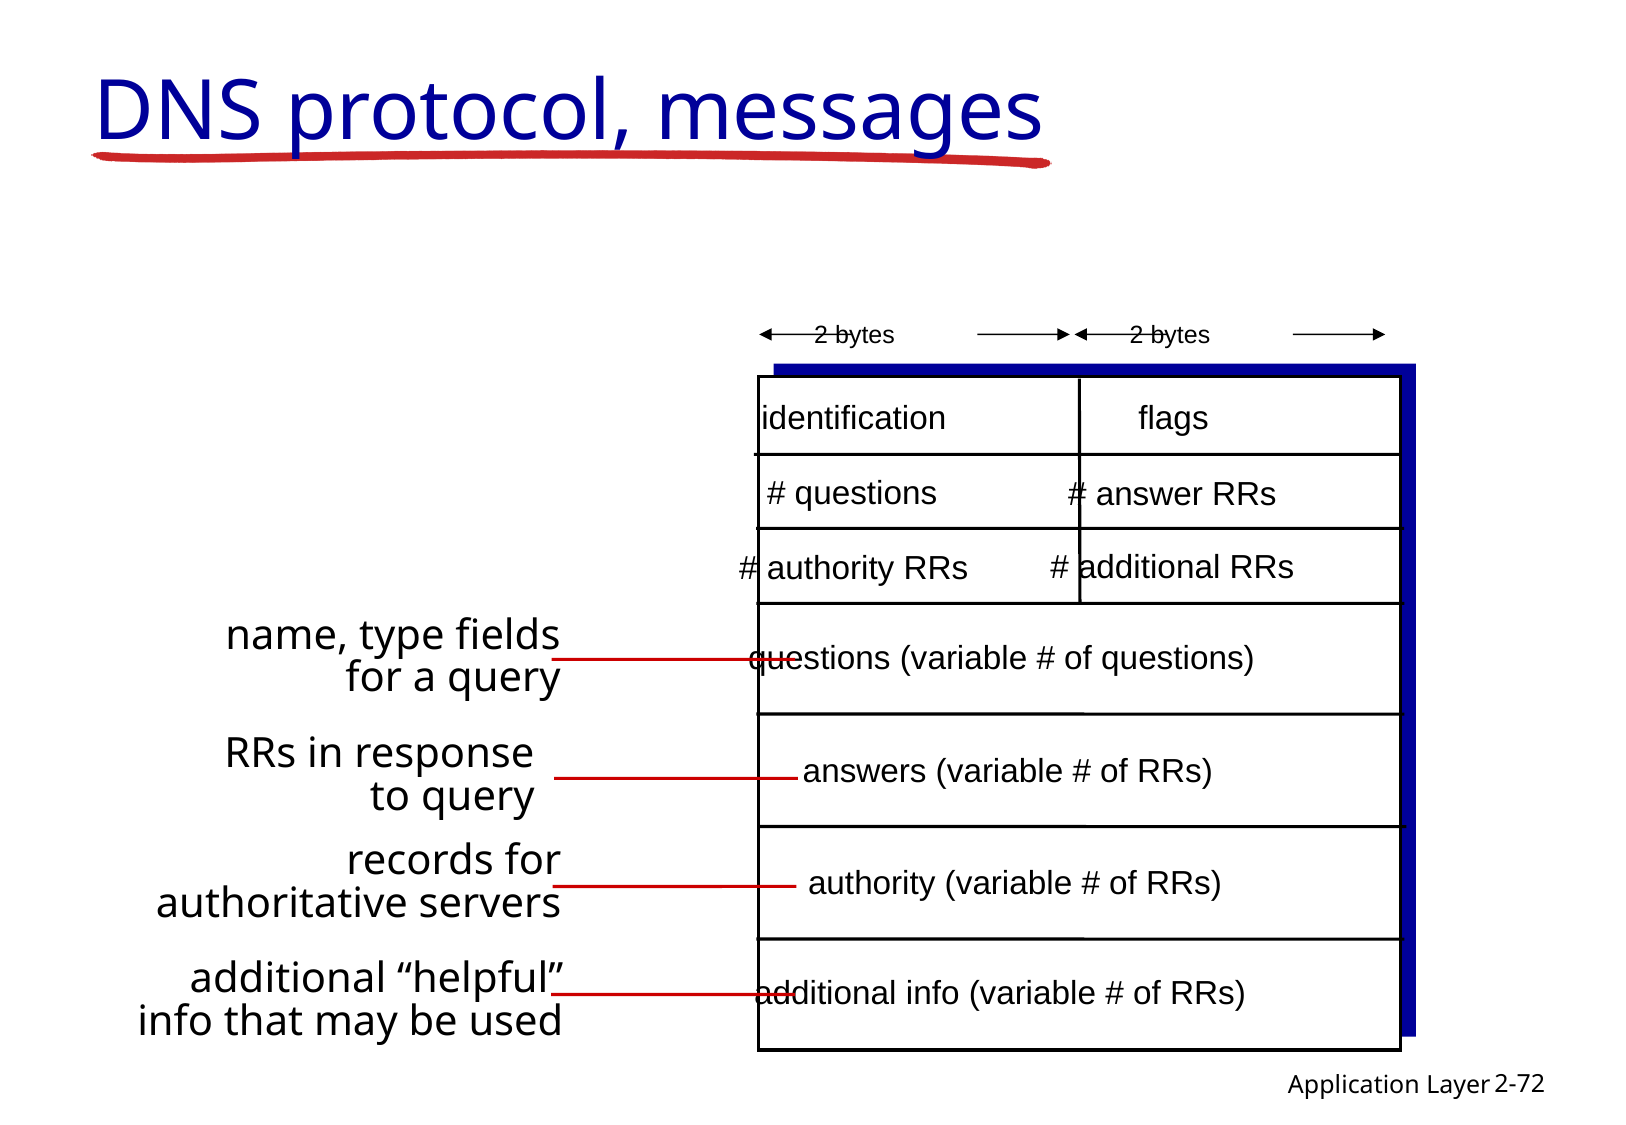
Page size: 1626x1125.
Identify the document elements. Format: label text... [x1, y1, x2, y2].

text_box RRs in response to query [163, 726, 550, 826]
footer Application Layer [990, 1060, 1506, 1109]
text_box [1074, 310, 1386, 357]
text_box additional “helpful” info that may be used [122, 951, 579, 1051]
slide_number 2-72 [1479, 1059, 1600, 1106]
picture [87, 145, 1063, 174]
text_box records for authoritative servers [140, 833, 577, 933]
text_box DNS protocol, messages [79, 35, 1461, 177]
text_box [758, 310, 1070, 357]
text_box name, type fields for a query [210, 607, 576, 708]
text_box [753, 363, 1417, 1051]
